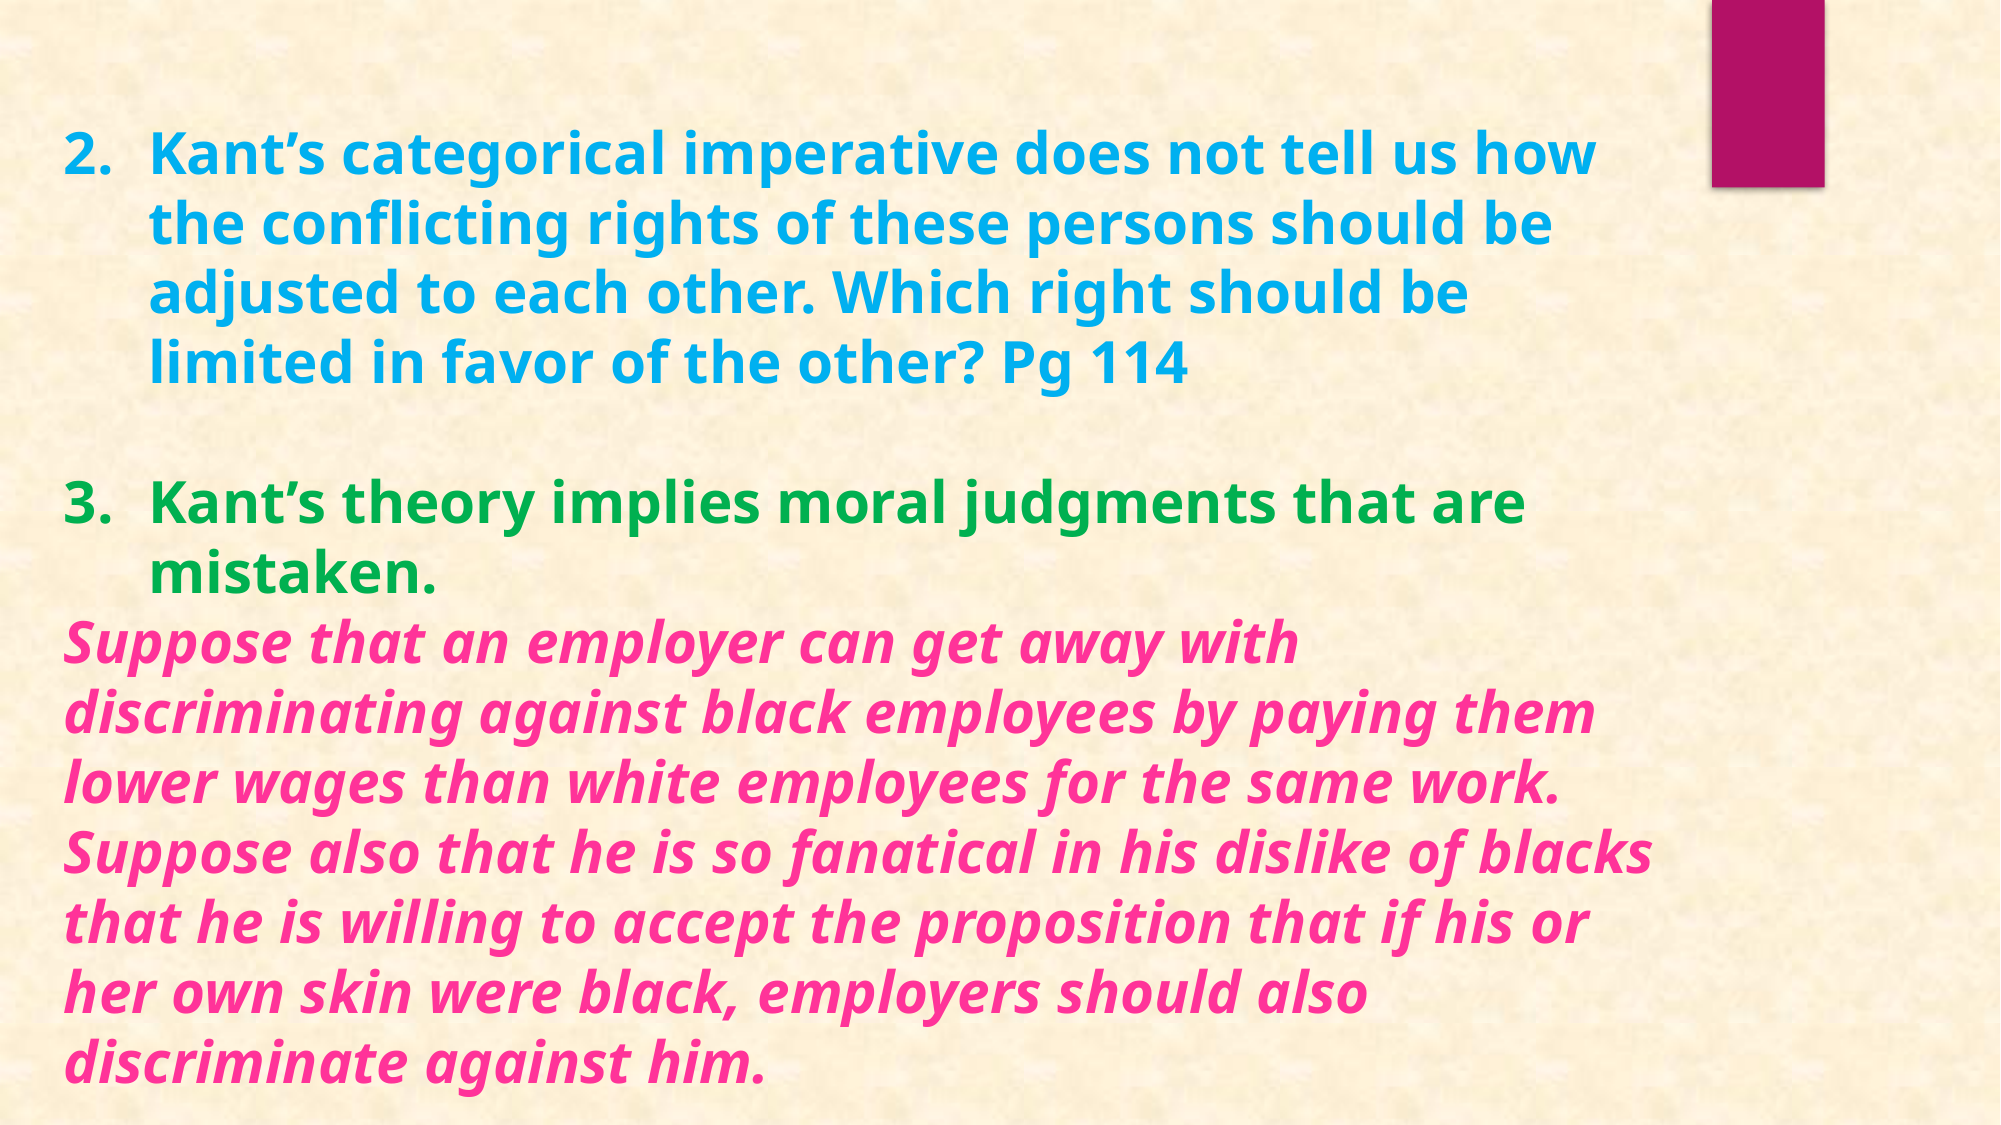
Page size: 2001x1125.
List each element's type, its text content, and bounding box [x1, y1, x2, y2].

text_box Kant’s categorical imperative does not tell us how the conflicting rights of these persons should be adjusted to each other. Which right should be limited in favor of the other? Pg 114 Kant’s theory implies moral judgments that are mistaken. Suppose that an employer can get away with discriminating against black employees by paying them lower wages than white employees for the same work. Suppose also that he is so fanatical in his dislike of blacks that he is willing to accept the proposition that if his or her own skin were black, employers should also discriminate against him. [48, 108, 1702, 1103]
picture [0, 0, 2001, 1125]
